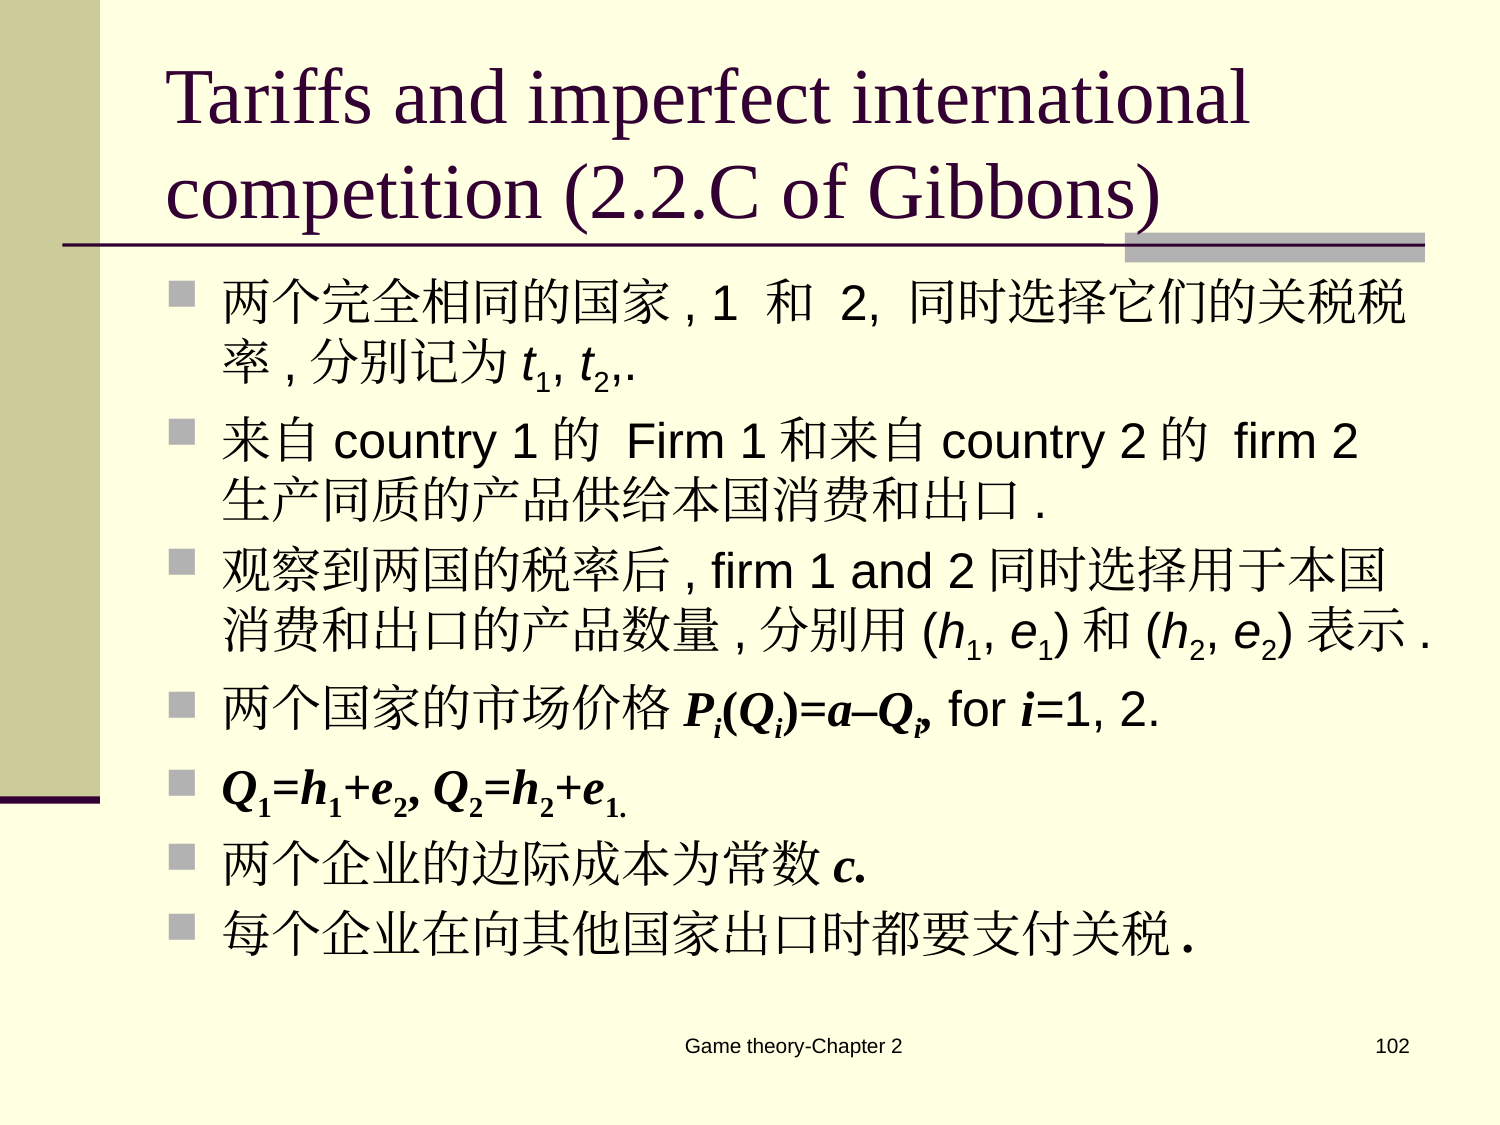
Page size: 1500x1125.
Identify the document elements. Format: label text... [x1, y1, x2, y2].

title Tariffs and imperfect international competition (2.2.C of Gibbons) [149, 45, 1426, 234]
footer Game theory-Chapter 2 [549, 1024, 1038, 1101]
list 两个完全相同的国家, 1 和 2, 同时选择它们的关税税率,分别记为t1, t2,. 来自country 1的 Firm 1和来自country 2的 firm 2生产同质的产品供给本国消费和出口. 观察到两国的税率后, firm 1 and 2同时选择用于本国消费和出口的产品数量,分别用(h1, e1)和(h2, e2)表示. 两个国家的市场价格Pi(Qi)=a–Qi, for i=1, 2. Q1=h1+e2, Q2=h2+e1. 两个企业的边际成本为常数c. 每个企业在向其他国家出口时都要支付关税. [149, 262, 1426, 1006]
slide_number 102 [1112, 1024, 1426, 1101]
